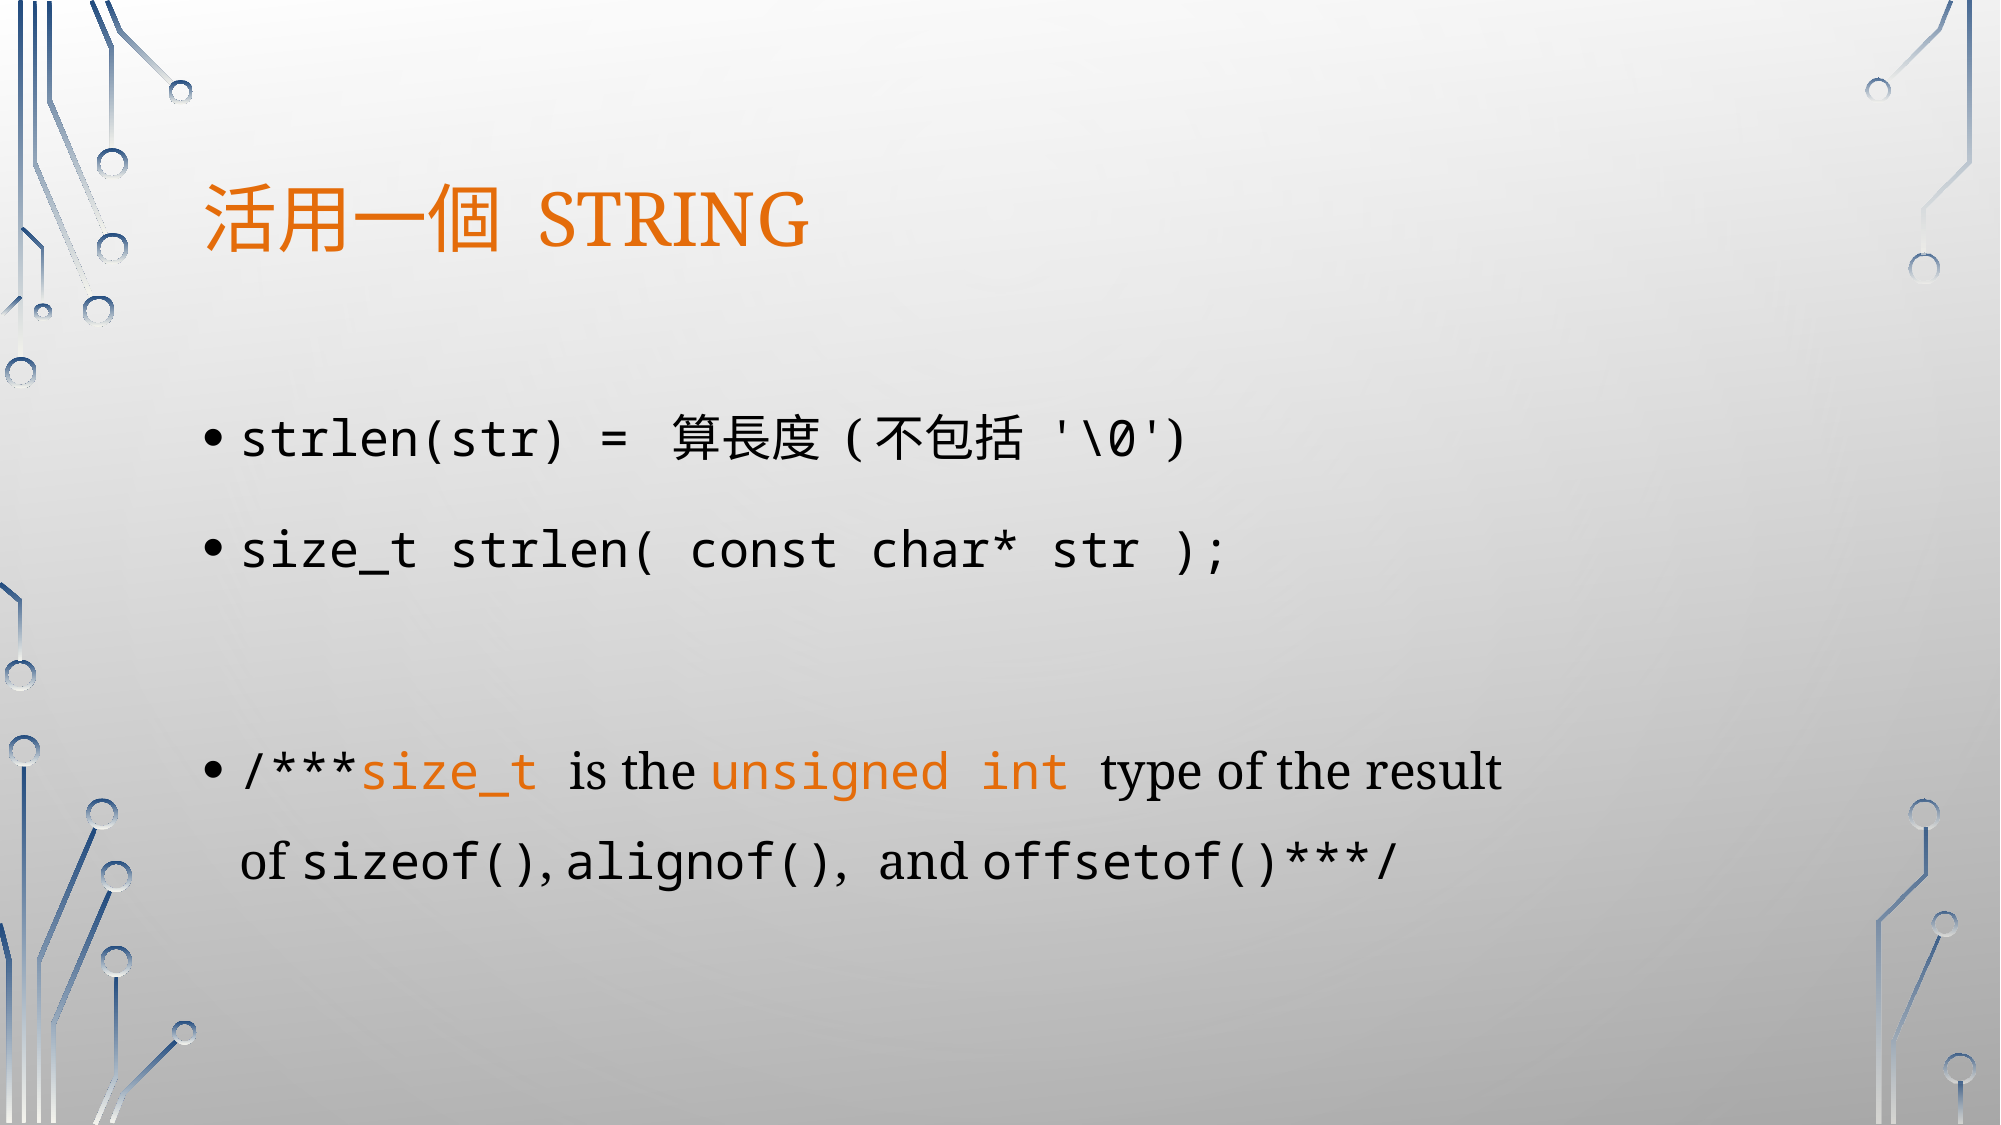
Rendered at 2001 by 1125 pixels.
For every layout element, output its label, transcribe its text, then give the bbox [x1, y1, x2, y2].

list strlen(str) = 算長度 (不包括 '\0') size_t strlen( const char* str ); /***size_t is the unsigned int type of the result of sizeof(), alignof(), and offsetof()***/ [187, 369, 1813, 950]
title 活用一個 string [187, 101, 1813, 344]
